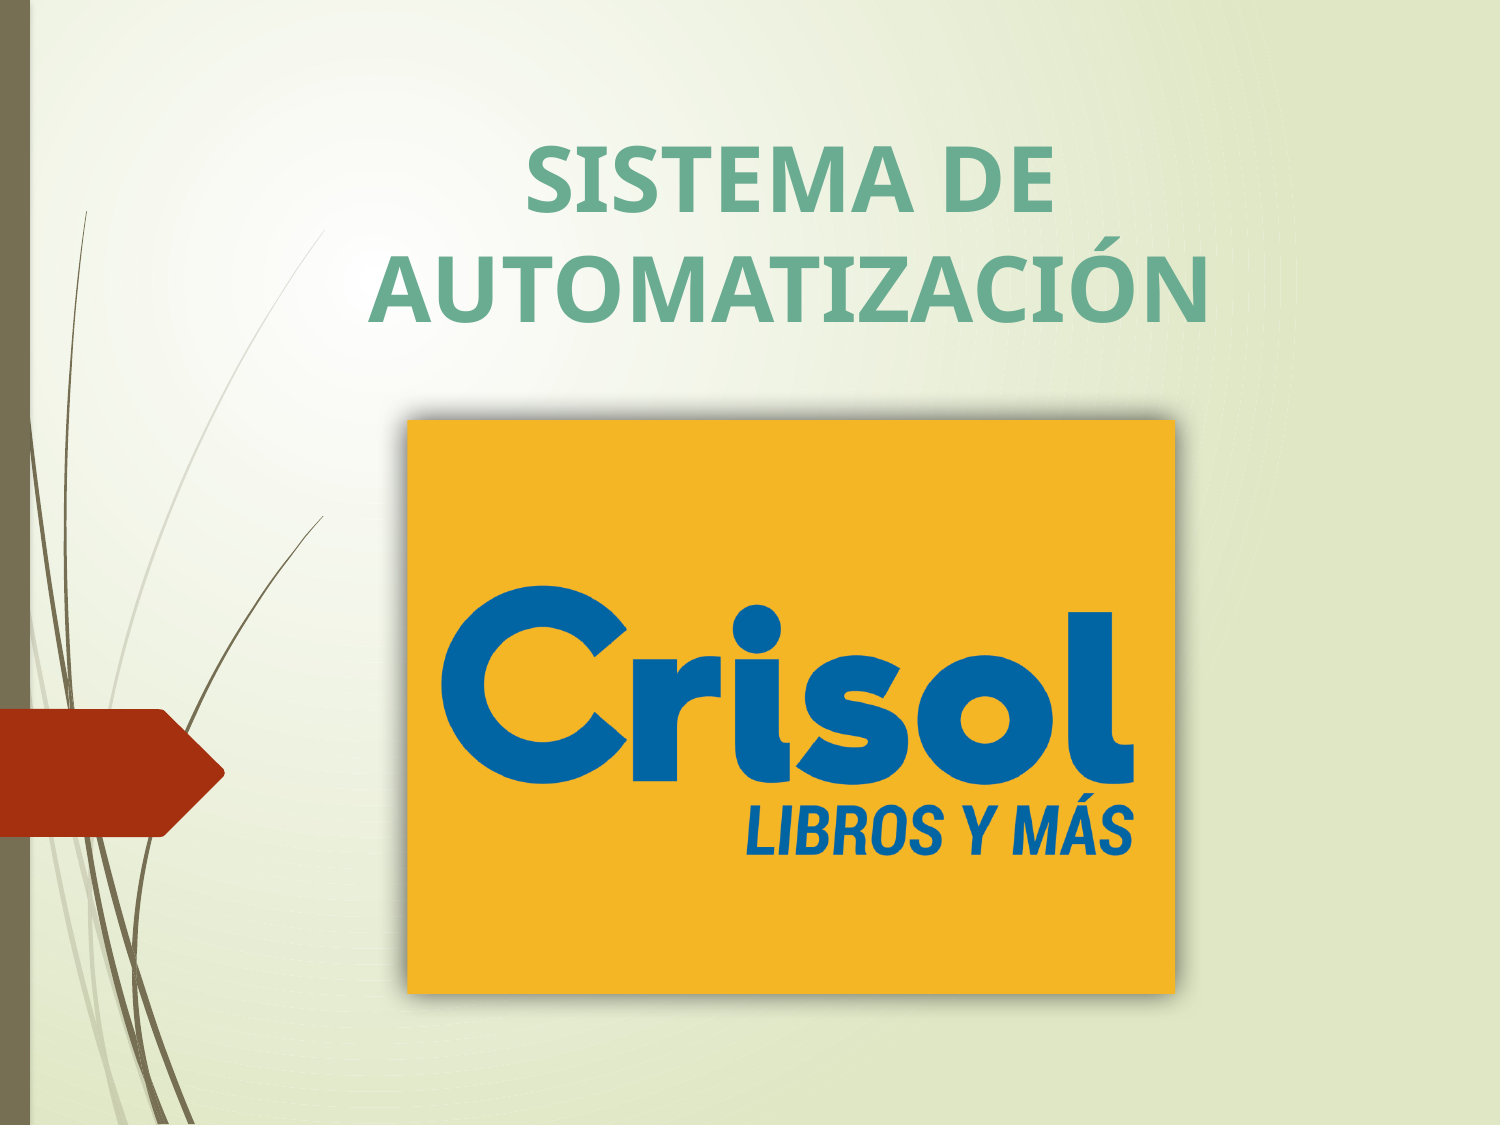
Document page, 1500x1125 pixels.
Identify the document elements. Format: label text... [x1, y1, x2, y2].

picture [407, 420, 1176, 994]
text_box SISTEMA DE AUTOMATIZACIÓN [336, 113, 1247, 349]
